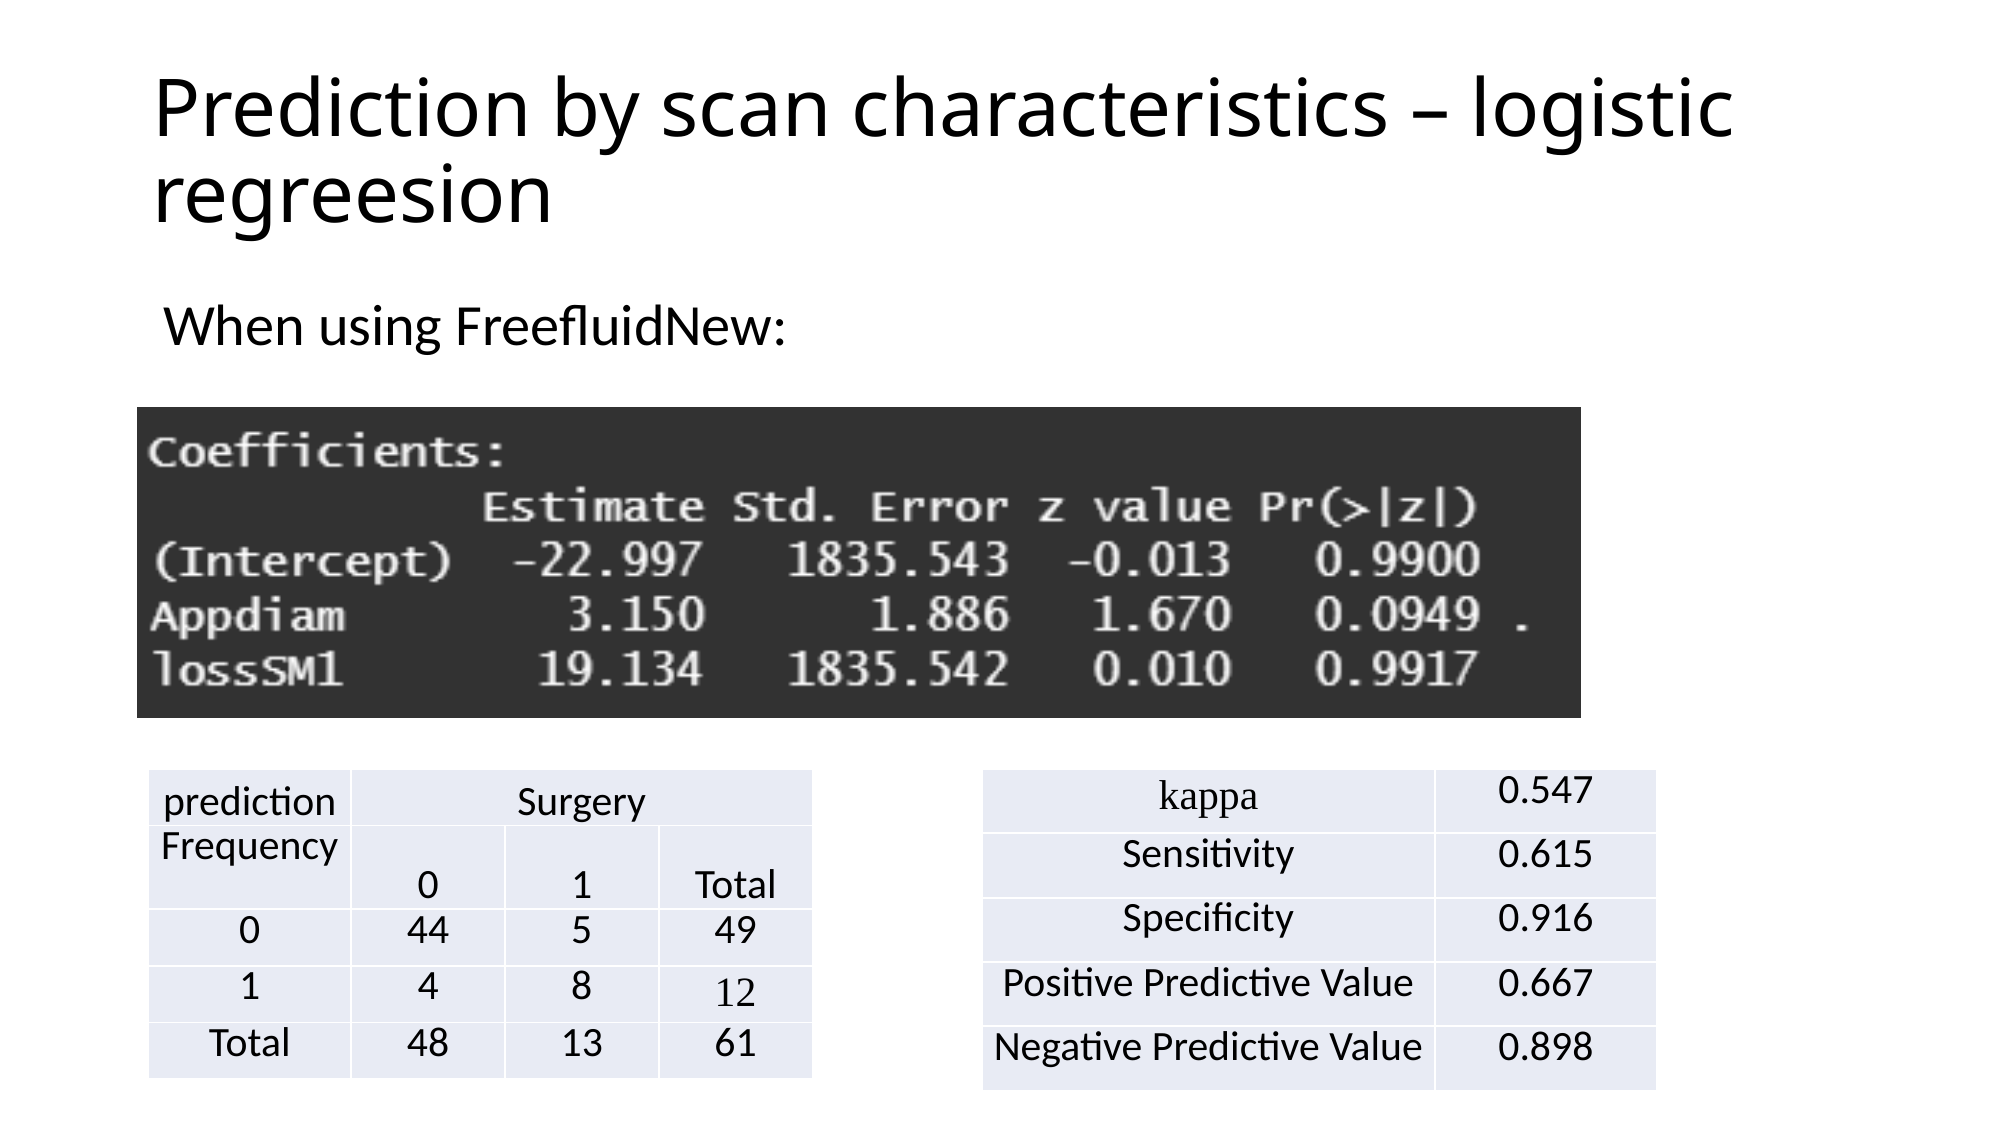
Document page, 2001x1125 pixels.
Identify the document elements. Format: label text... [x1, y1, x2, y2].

table_cell 5 [506, 910, 658, 965]
table_cell 4 [352, 967, 504, 1022]
table_cell 0.615 [1436, 834, 1656, 897]
table_cell 1 [506, 826, 658, 908]
table_cell Total [149, 1023, 350, 1078]
table_cell Sensitivity [983, 834, 1434, 897]
table_header 0.547 [1436, 770, 1656, 832]
table_cell 8 [506, 967, 658, 1022]
text_box When using FreefluidNew: [148, 279, 1717, 365]
title Prediction by scan characteristics – logistic regreesion [137, 59, 1863, 248]
table_cell 48 [352, 1023, 504, 1078]
table_header prediction [149, 770, 350, 825]
table_header kappa [983, 770, 1434, 832]
table_cell Total [660, 826, 812, 908]
table_cell 13 [506, 1023, 658, 1078]
table_cell 12 [660, 967, 812, 1022]
table_cell 44 [352, 910, 504, 965]
table_cell Frequency [149, 826, 350, 908]
table_cell 0.667 [1436, 963, 1656, 1025]
table_cell 61 [660, 1023, 812, 1078]
table_cell Negative Predictive Value [983, 1027, 1434, 1090]
table_cell Positive Predictive Value [983, 963, 1434, 1025]
table_cell Specificity [983, 899, 1434, 961]
table_cell 49 [660, 910, 812, 965]
table_cell 0.916 [1436, 899, 1656, 961]
table_cell 0 [352, 826, 504, 908]
table_cell 0 [149, 910, 350, 965]
picture [137, 407, 1581, 718]
table_cell 1 [149, 967, 350, 1022]
table_header Surgery [352, 770, 812, 825]
table_cell 0.898 [1436, 1027, 1656, 1090]
